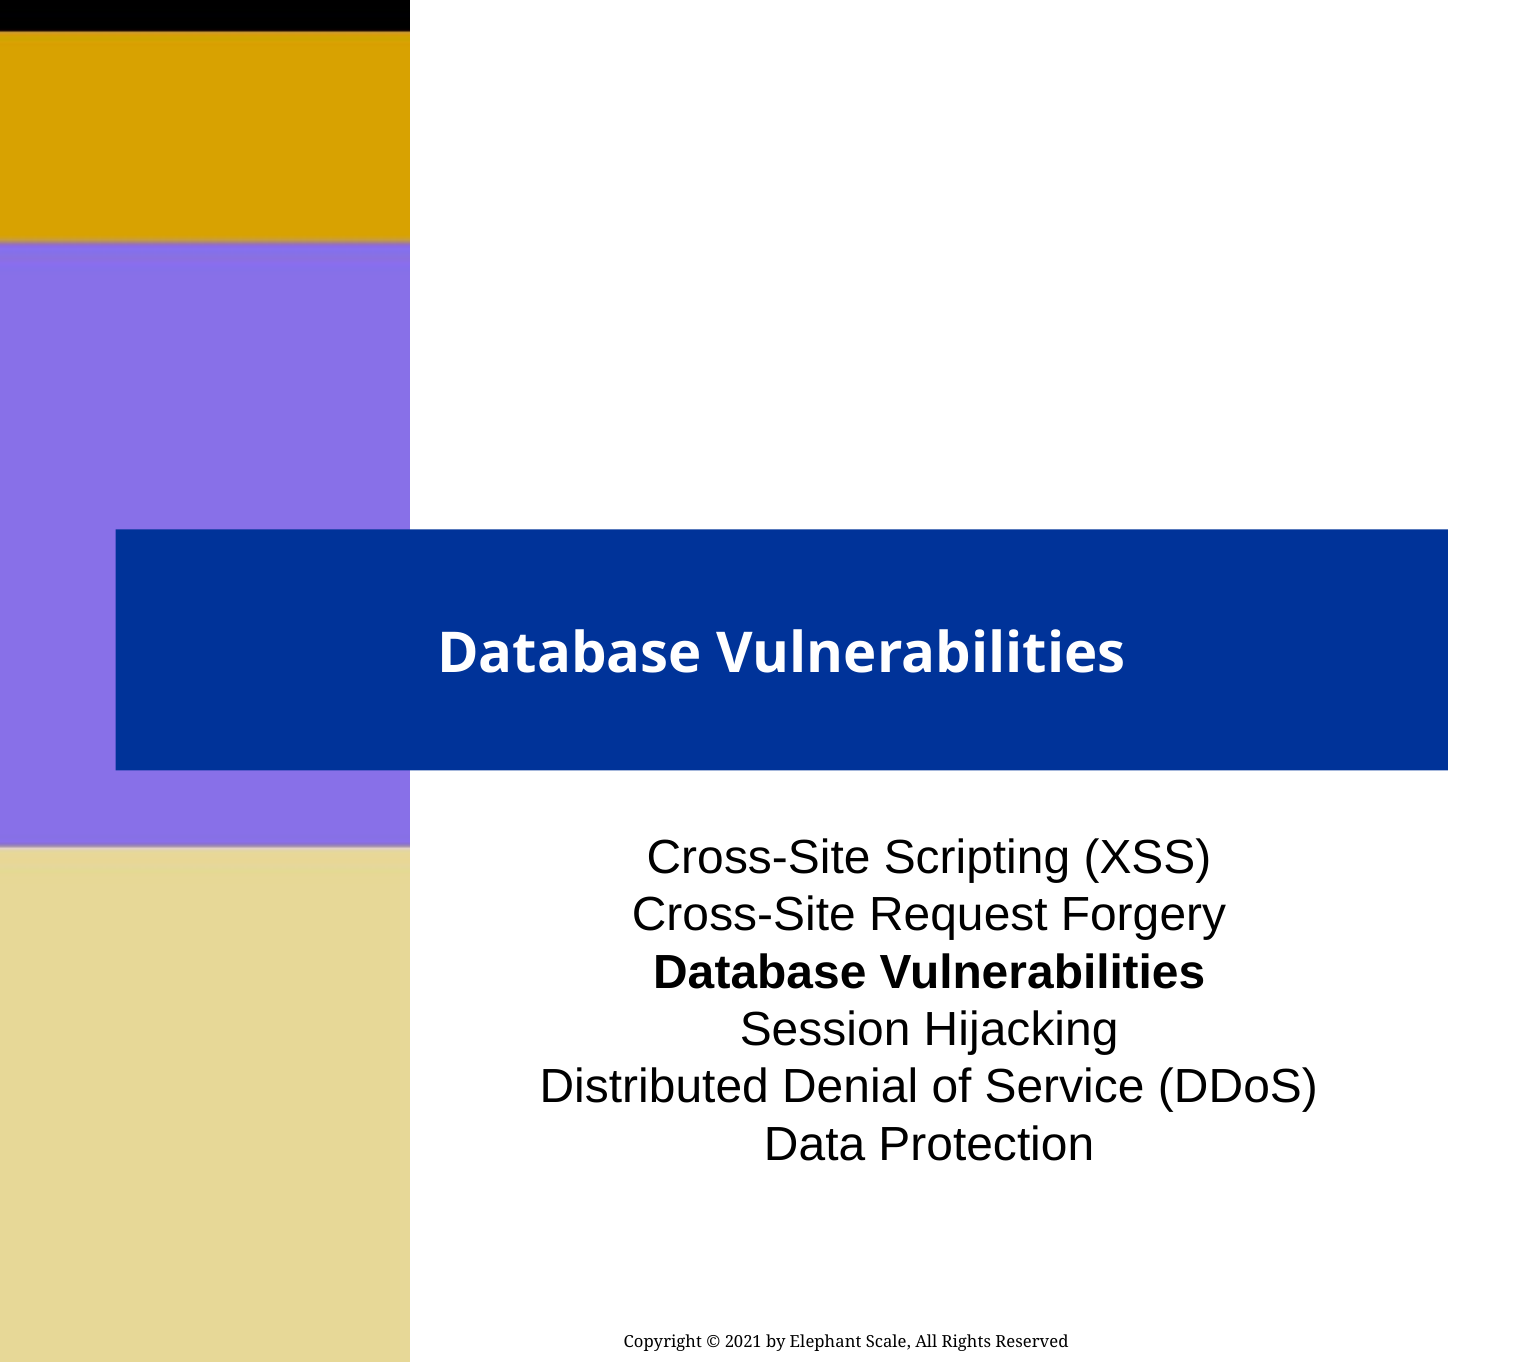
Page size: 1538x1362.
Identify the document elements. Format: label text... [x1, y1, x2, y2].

subtitle Cross-Site Scripting (XSS) Cross-Site Request Forgery Database Vulnerabilities Session Hijacking Distributed Denial of Service (DDoS) Data Protection [409, 817, 1450, 884]
text_box Copyright © 2021 by Elephant Scale, All Rights Reserved [608, 1322, 1085, 1358]
title Database Vulnerabilities [115, 529, 1449, 771]
picture [0, 0, 410, 1362]
